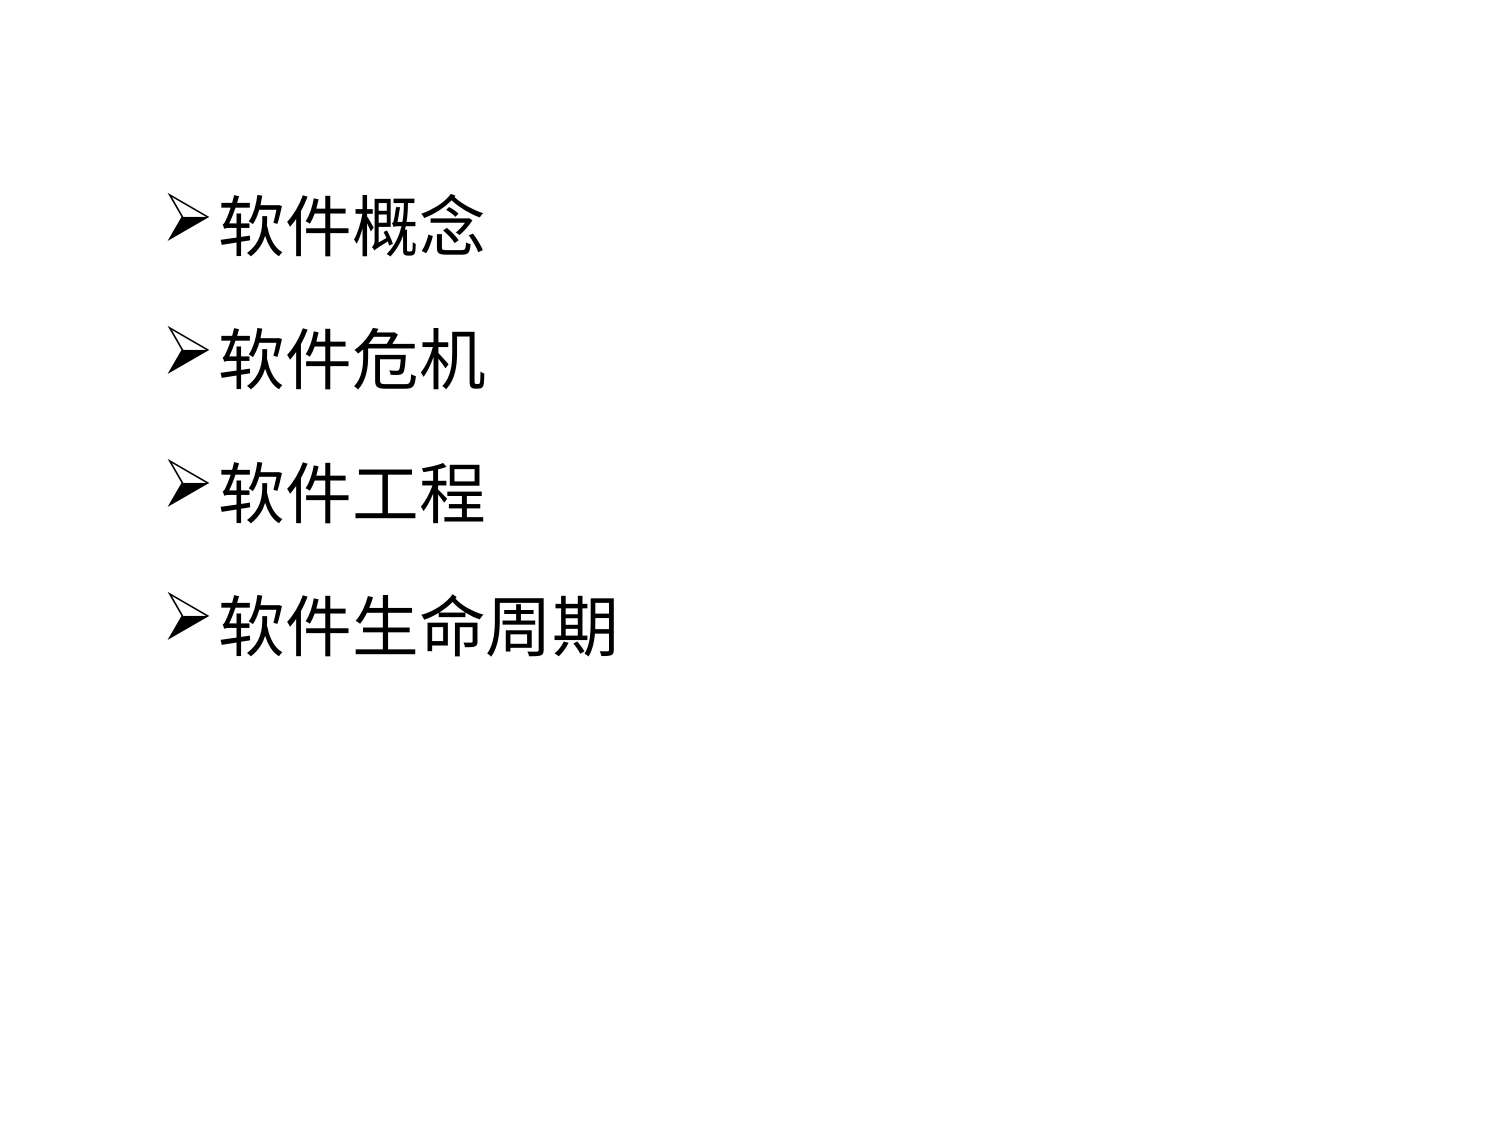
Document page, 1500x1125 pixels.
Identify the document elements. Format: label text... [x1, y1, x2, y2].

list 软件概念 软件危机 软件工程 软件生命周期 [147, 137, 1351, 952]
